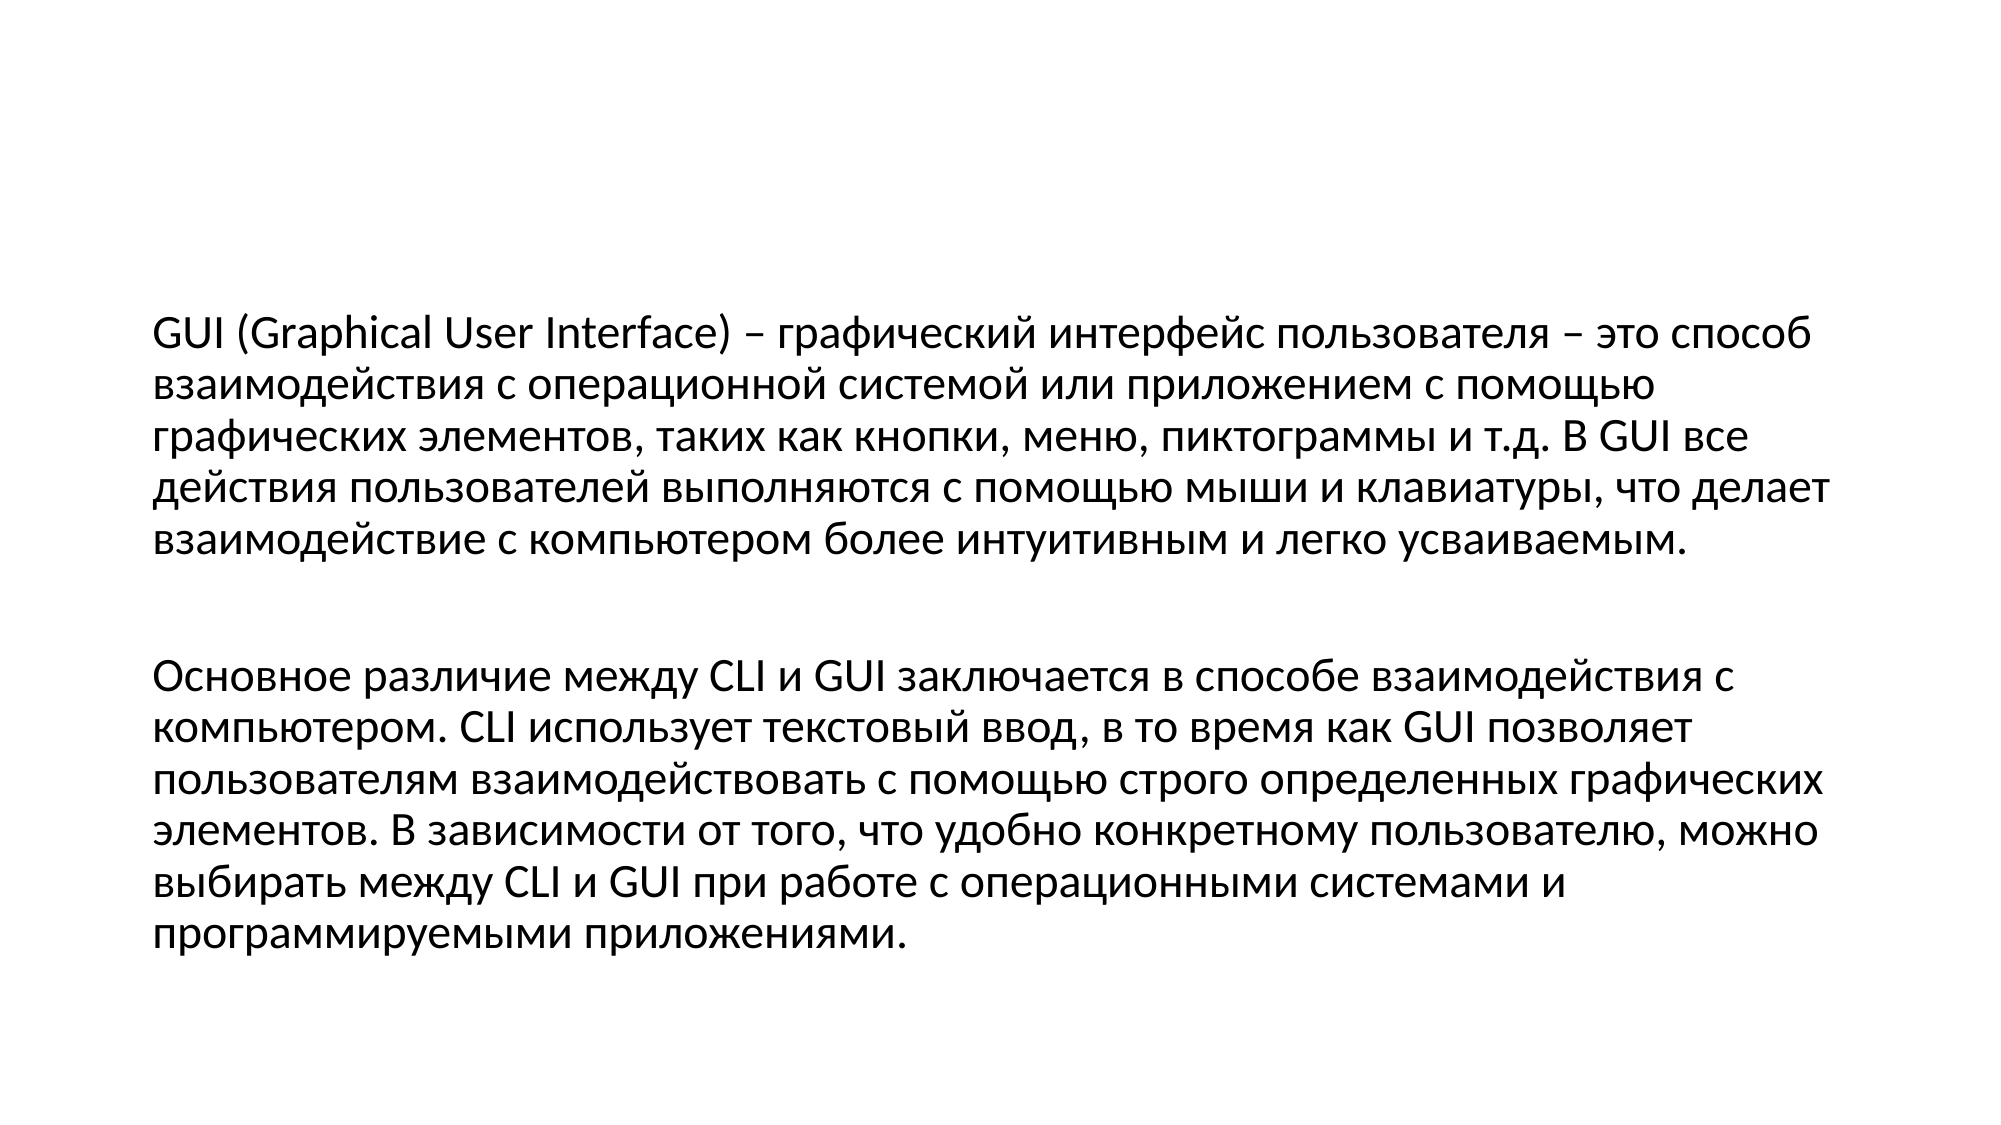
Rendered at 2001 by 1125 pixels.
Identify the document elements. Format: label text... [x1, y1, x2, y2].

list GUI (Graphical User Interface) – графический интерфейс пользователя – это способ взаимодействия с операционной системой или приложением с помощью графических элементов, таких как кнопки, меню, пиктограммы и т.д. В GUI все действия пользователей выполняются с помощью мыши и клавиатуры, что делает взаимодействие с компьютером более интуитивным и легко усваиваемым. Основное различие между CLI и GUI заключается в способе взаимодействия с компьютером. CLI использует текстовый ввод, в то время как GUI позволяет пользователям взаимодействовать с помощью строго определенных графических элементов. В зависимости от того, что удобно конкретному пользователю, можно выбирать между CLI и GUI при работе с операционными системами и программируемыми приложениями. [137, 299, 1863, 1014]
